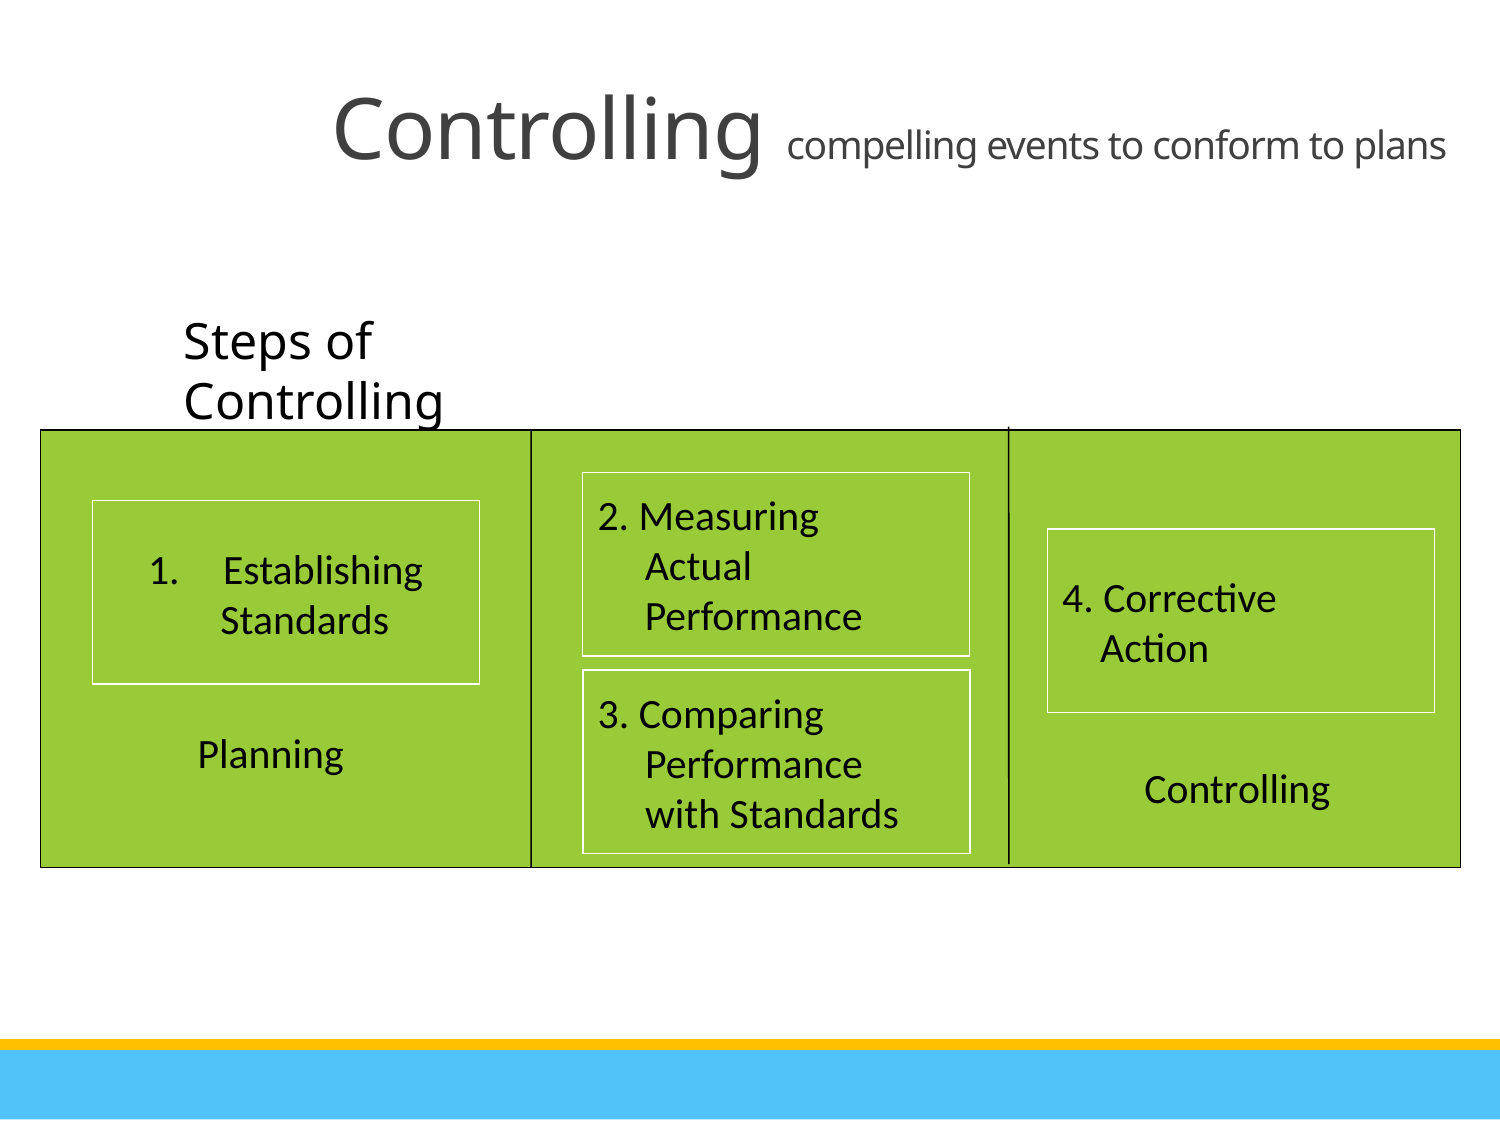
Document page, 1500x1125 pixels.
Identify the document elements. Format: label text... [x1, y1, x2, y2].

title Controlling compelling events to conform to plans [278, 81, 1500, 185]
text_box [39, 425, 1462, 868]
text_box Steps of Controlling [169, 302, 610, 423]
